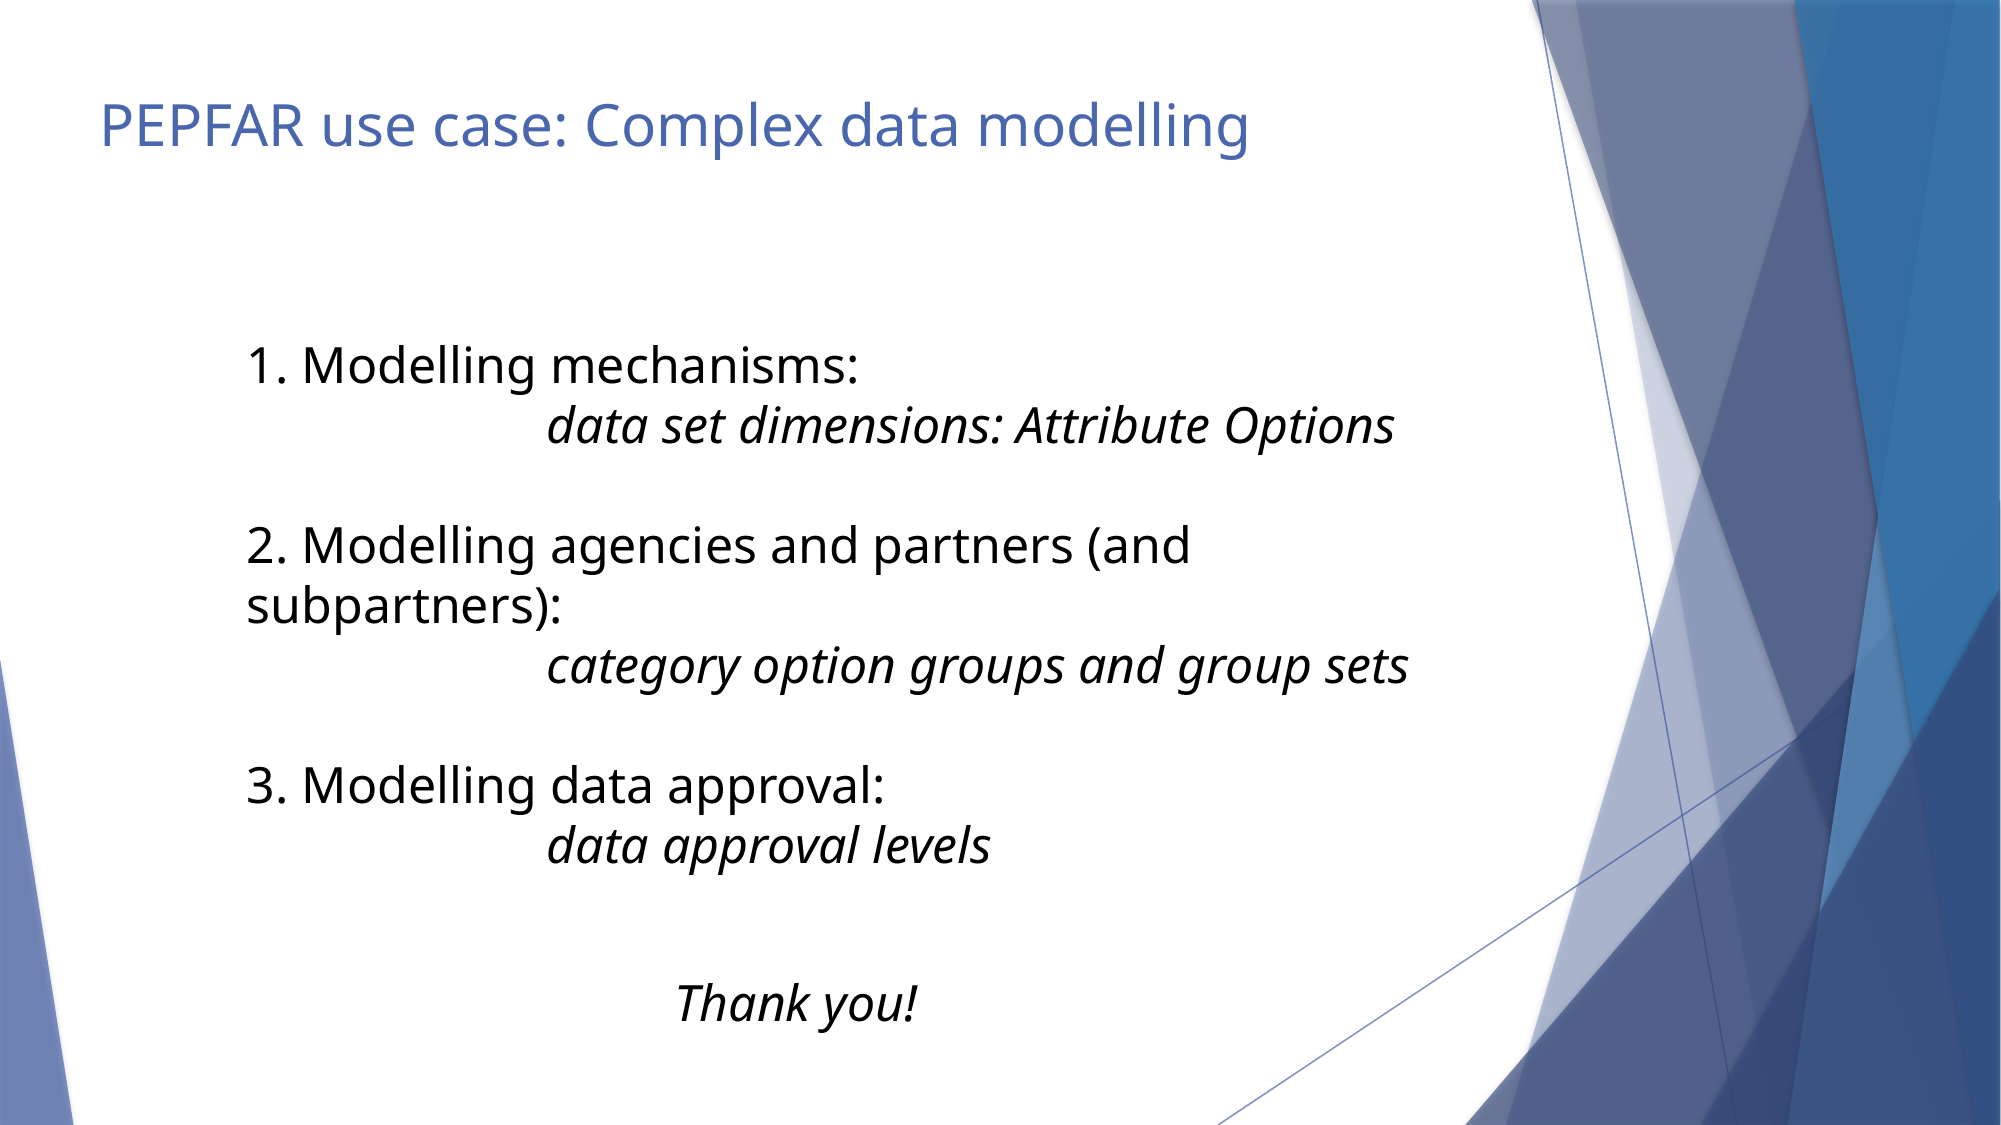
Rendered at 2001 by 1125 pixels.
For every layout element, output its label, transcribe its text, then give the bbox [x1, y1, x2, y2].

title PEPFAR use case: Complex data modelling [84, 80, 1449, 199]
text_box 1. Modelling mechanisms: data set dimensions: Attribute Options 2. Modelling agencies and partners (and subpartners): category option groups and group sets 3. Modelling data approval: data approval levels [232, 326, 1496, 941]
text_box Thank you! [114, 964, 1478, 1083]
